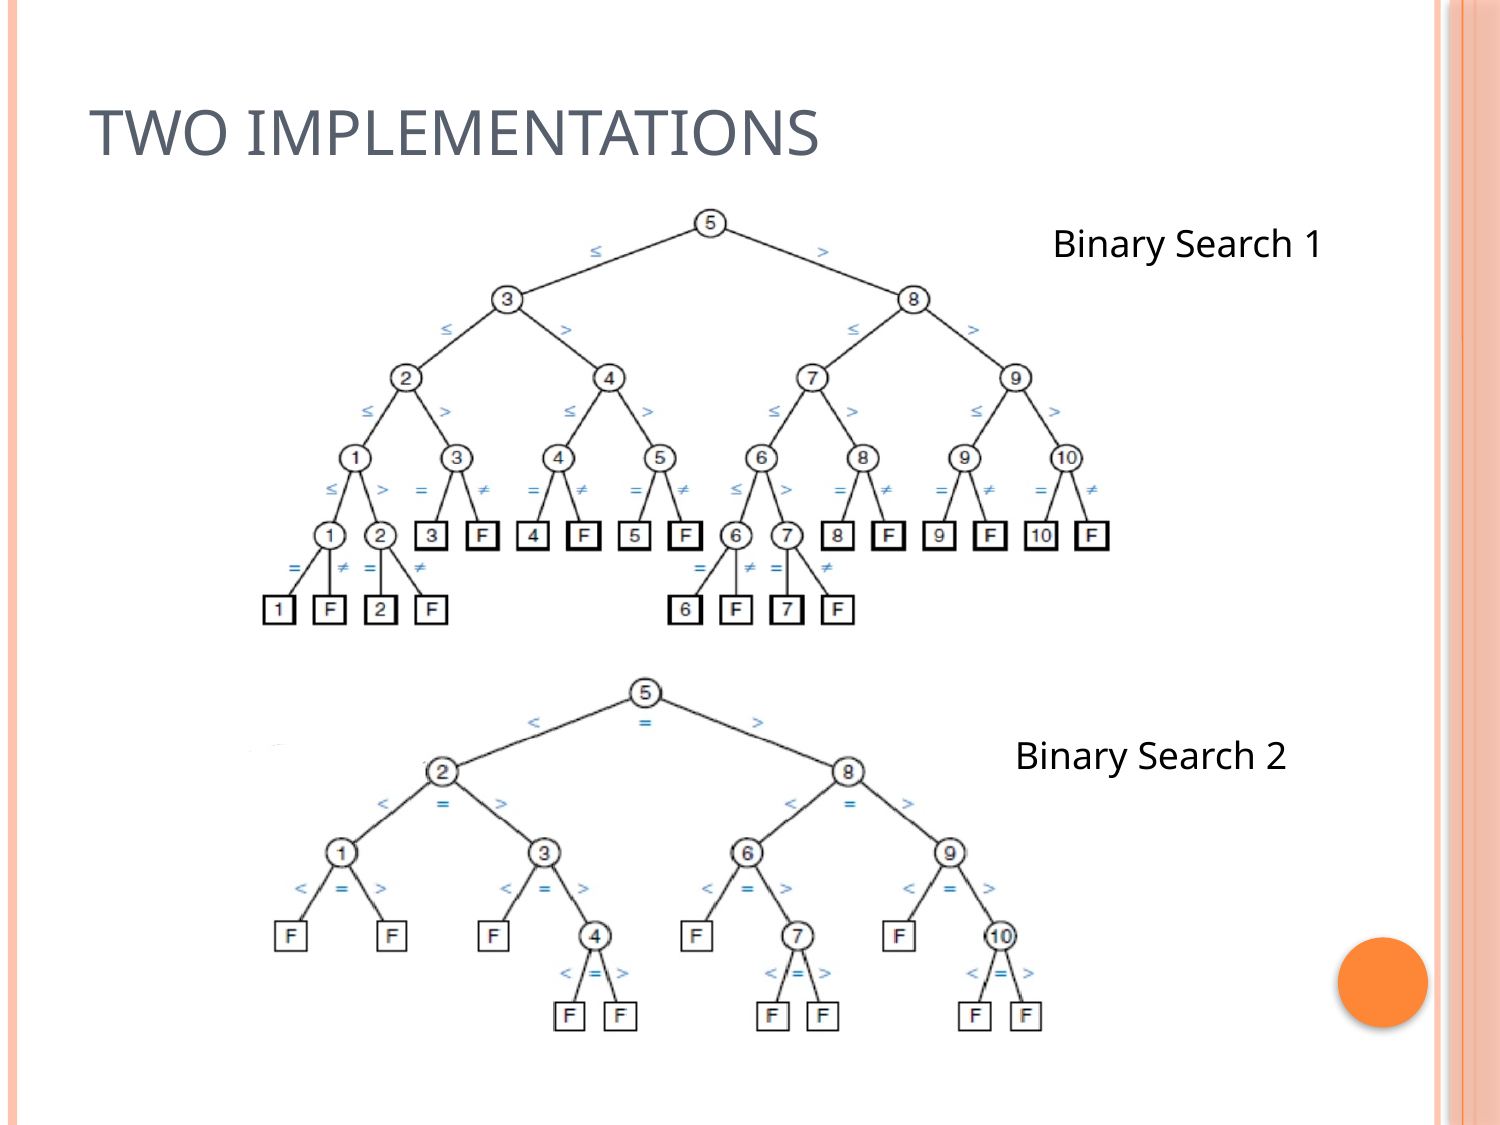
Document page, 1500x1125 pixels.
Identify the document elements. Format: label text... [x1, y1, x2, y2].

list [230, 177, 1145, 655]
text_box Binary Search 1 [1151, 212, 1363, 273]
text_box Binary Search 2 [1082, 724, 1325, 785]
title Two Implementations [75, 45, 1300, 175]
picture [249, 656, 1076, 1064]
